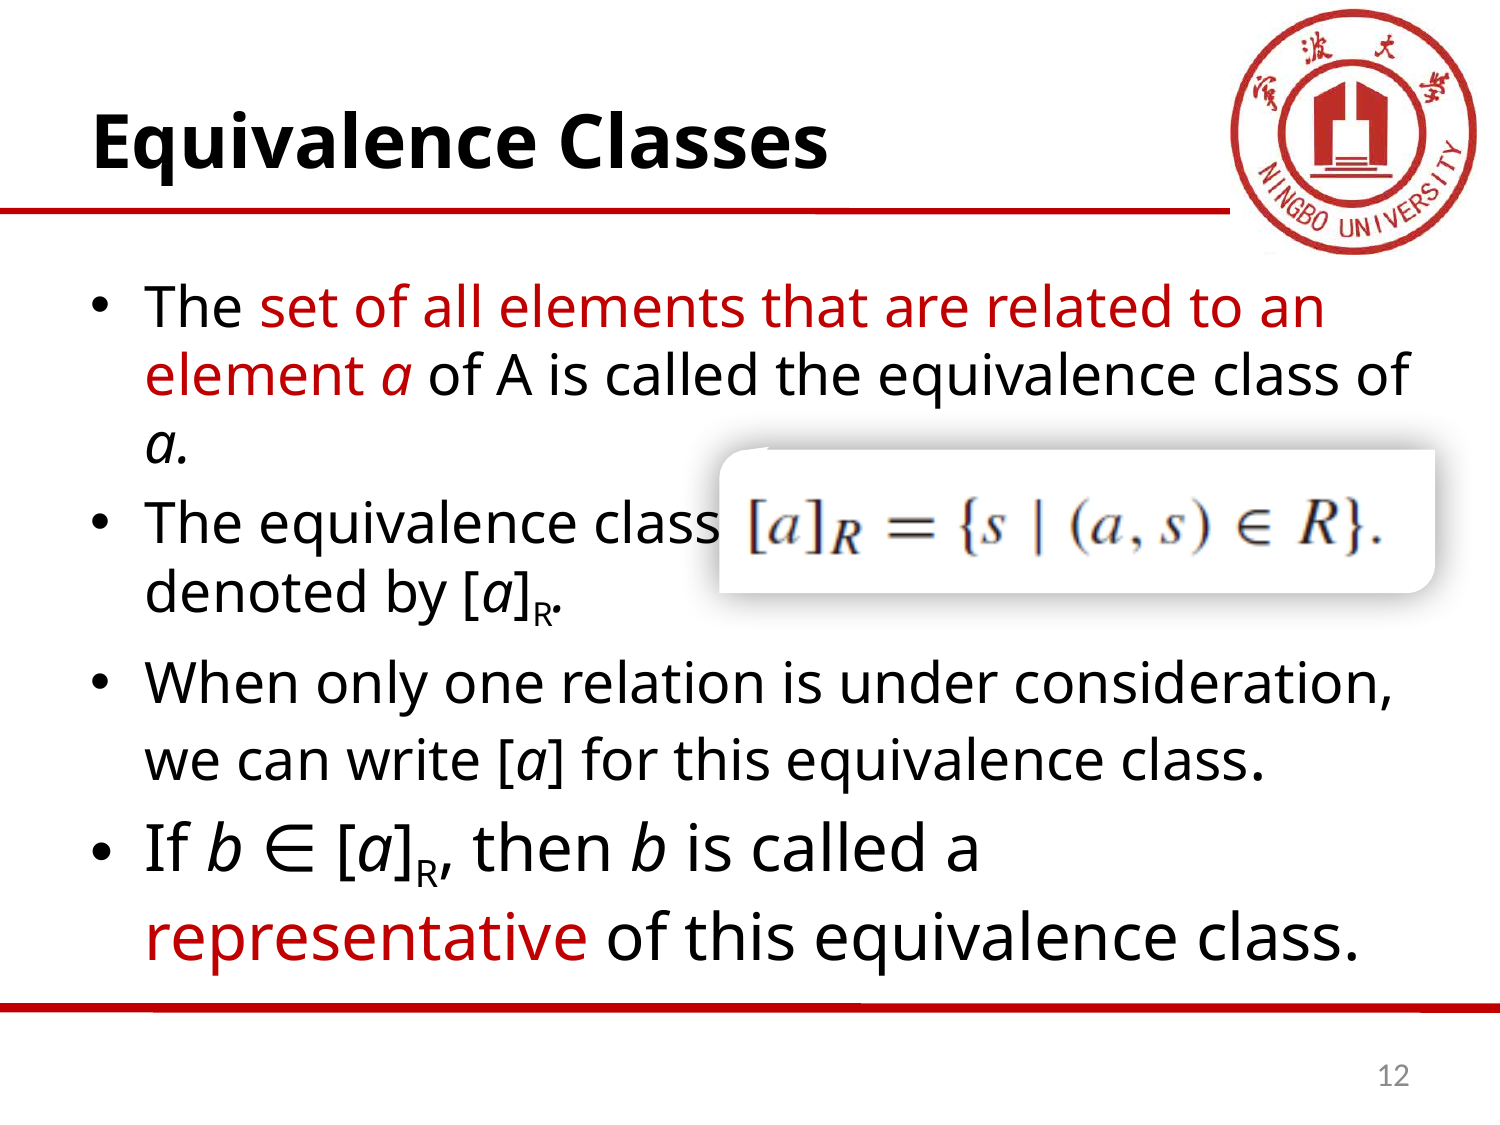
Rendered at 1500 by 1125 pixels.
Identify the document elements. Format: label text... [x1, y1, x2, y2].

picture [726, 456, 1429, 587]
list The set of all elements that are related to an element a of A is called the equivalence class of a. The equivalence class of a with respect to R is denoted by [a]R. When only one relation is under consideration, we can write [a] for this equivalence class. If b ∈ [a]R, then b is called a representative of this equivalence class. [75, 262, 1425, 1005]
title Equivalence Classes [75, 45, 1425, 233]
picture [1230, 8, 1477, 255]
slide_number 12 [1074, 1042, 1425, 1103]
